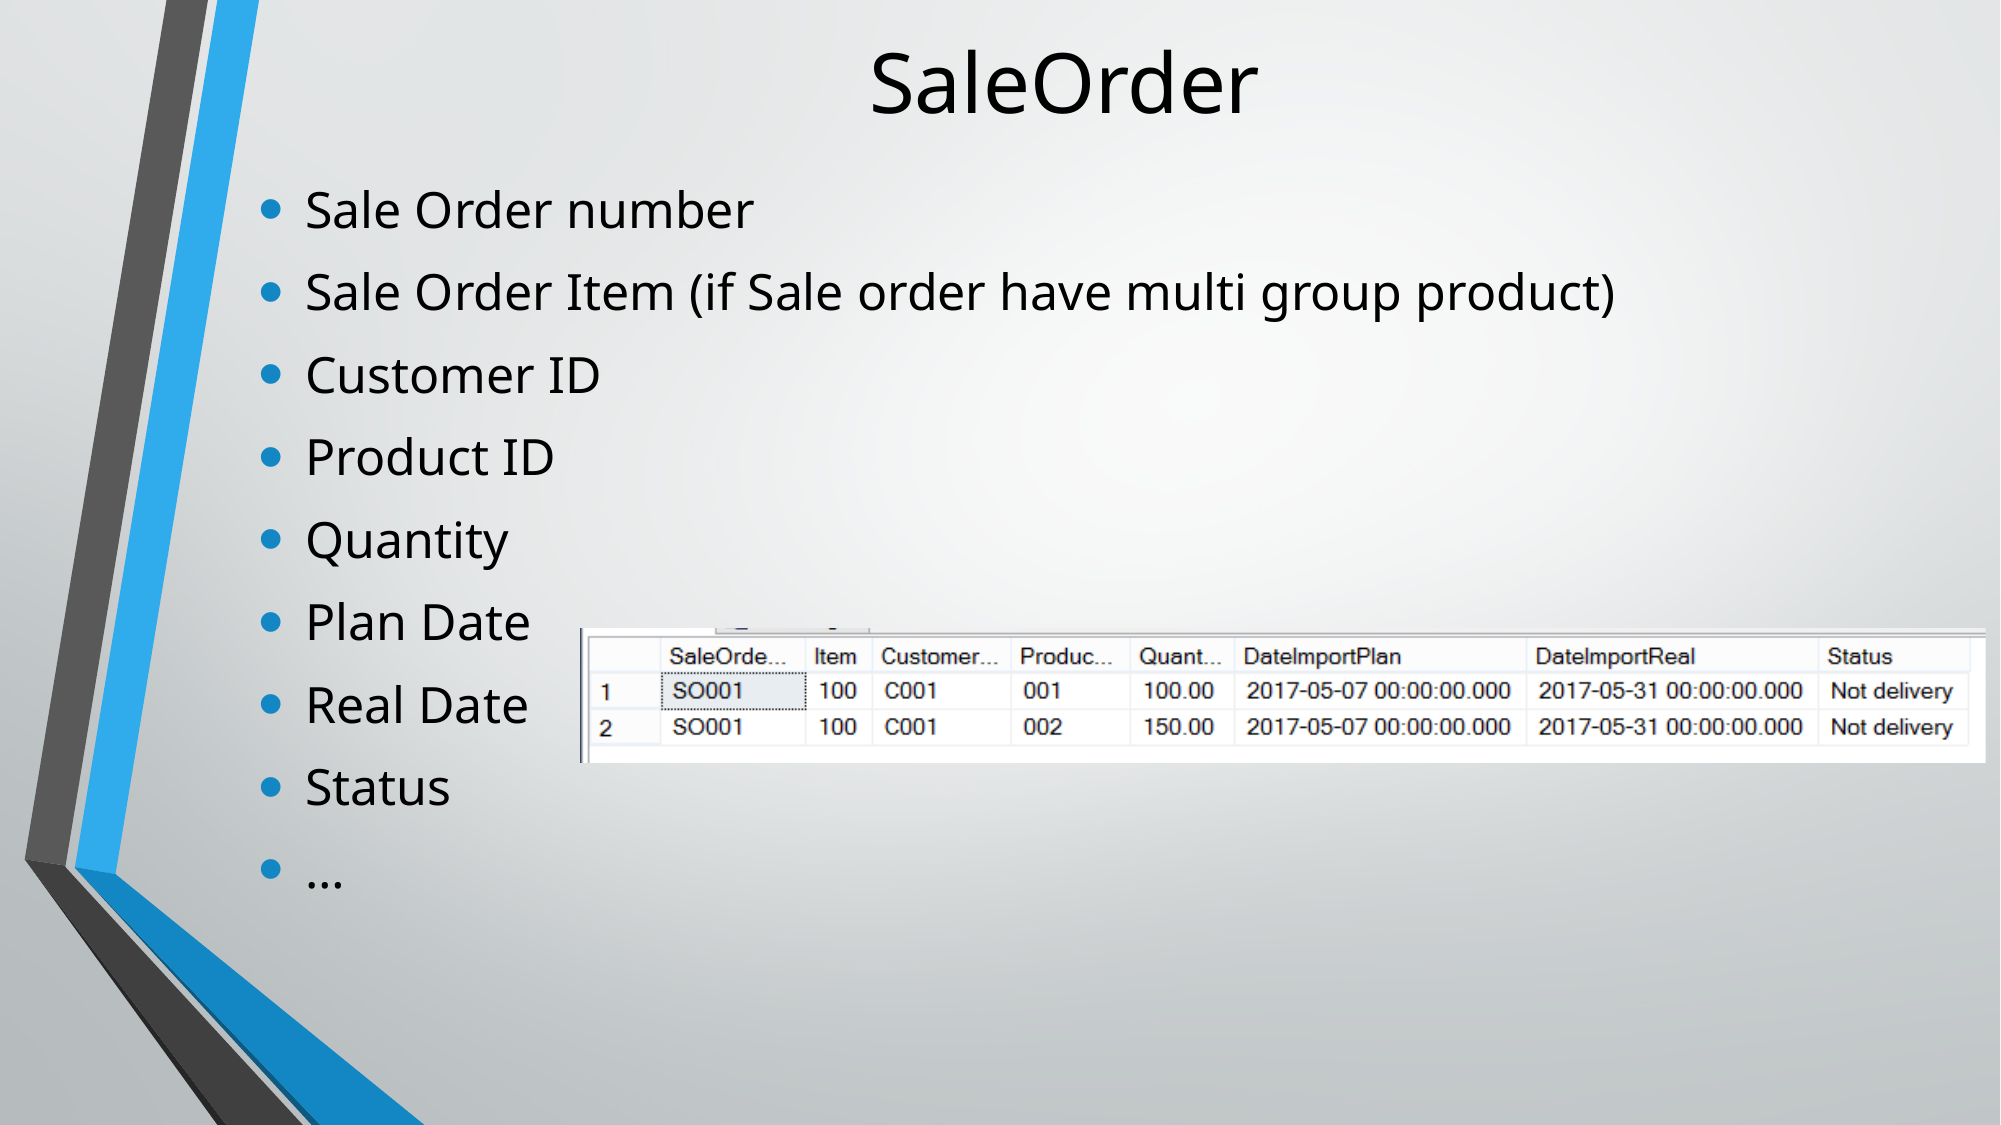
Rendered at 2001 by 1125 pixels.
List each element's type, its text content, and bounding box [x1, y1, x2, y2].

picture [579, 627, 1986, 763]
title SaleOrder [243, 12, 1887, 149]
list Sale Order number Sale Order Item (if Sale order have multi group product) Customer ID Product ID Quantity Plan Date Real Date Status … [243, 170, 1887, 1014]
